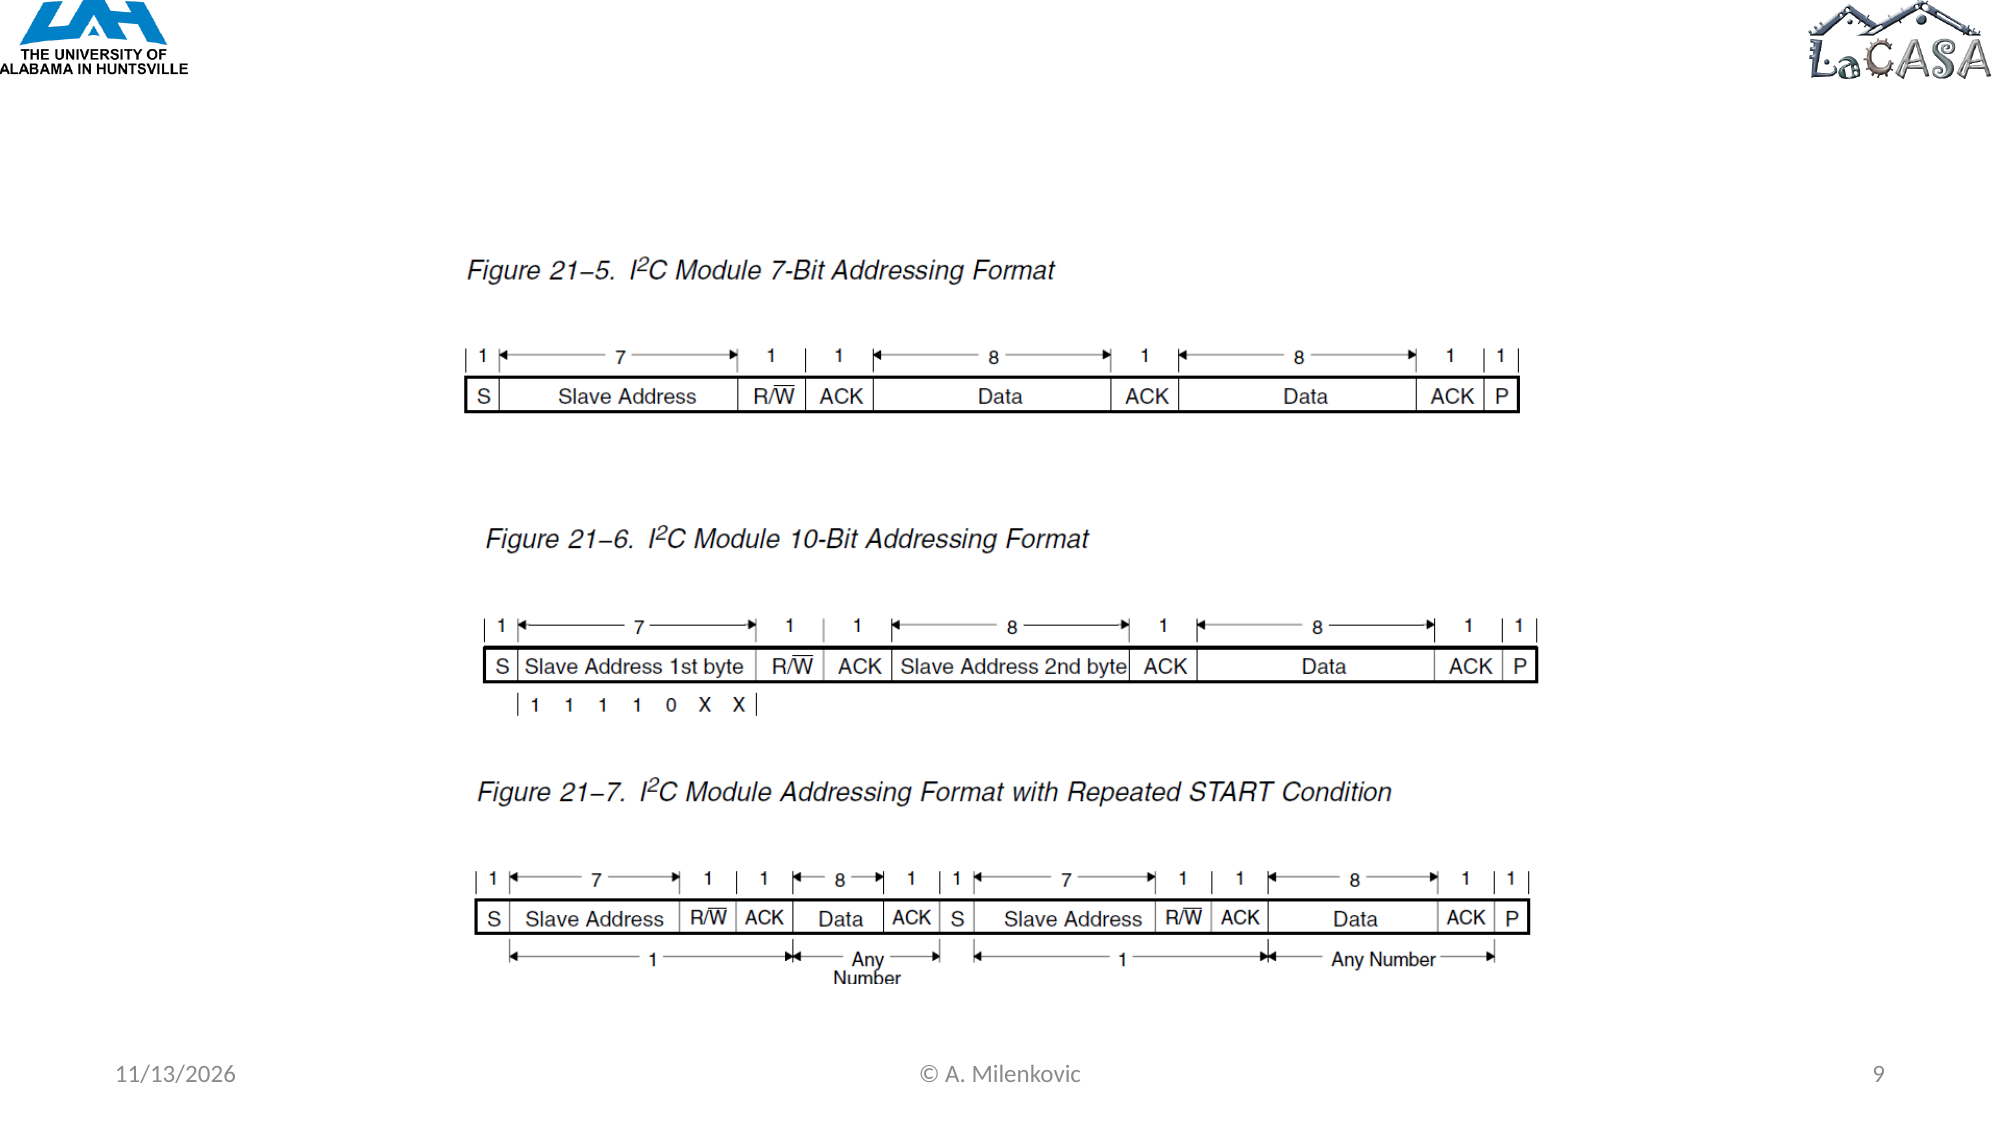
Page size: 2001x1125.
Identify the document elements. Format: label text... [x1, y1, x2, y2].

slide_number 9 [1433, 1042, 1900, 1103]
picture [0, 0, 189, 75]
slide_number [99, 1042, 567, 1103]
picture [434, 501, 1557, 719]
picture [437, 772, 1550, 985]
picture [1798, 0, 2000, 85]
footer © A. Milenkovic [683, 1042, 1317, 1103]
picture [433, 244, 1546, 477]
